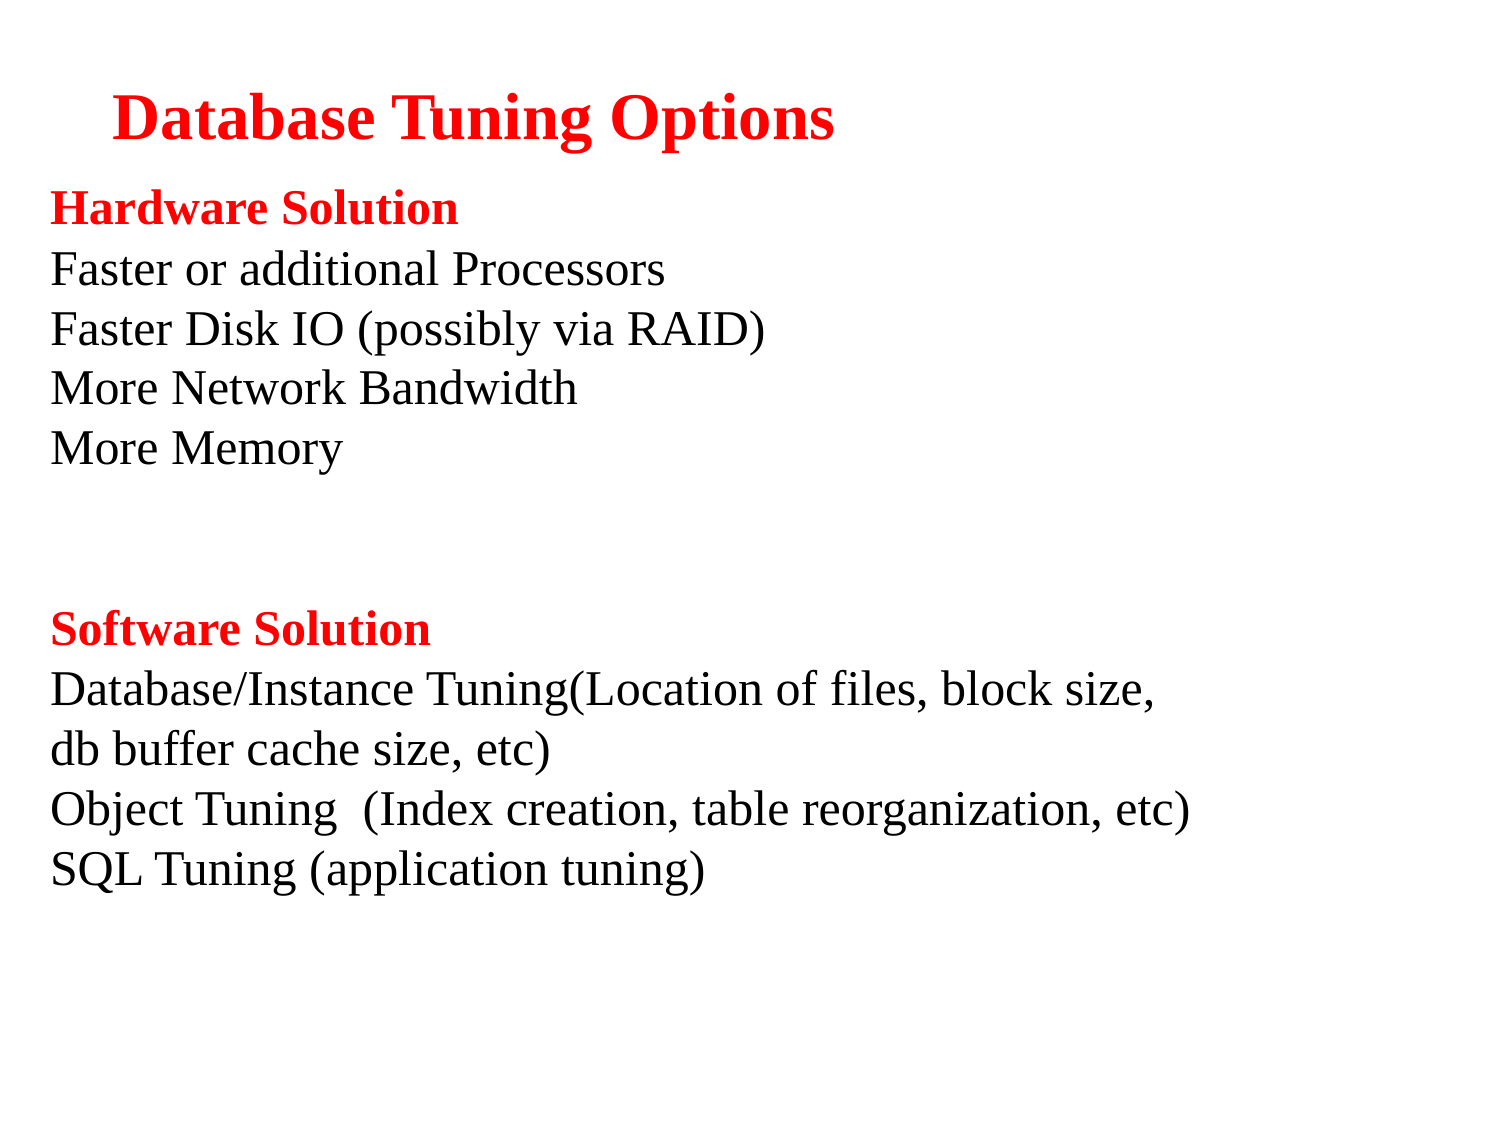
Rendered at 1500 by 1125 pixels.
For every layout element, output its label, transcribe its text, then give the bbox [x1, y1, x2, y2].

list Hardware Solution Faster or additional Processors Faster Disk IO (possibly via RAID) More Network Bandwidth More Memory Software Solution Database/Instance Tuning(Location of files, block size, db buffer cache size, etc) Object Tuning (Index creation, table reorganization, etc) SQL Tuning (application tuning) [50, 174, 1450, 1000]
title Database Tuning Options [112, 50, 1388, 174]
